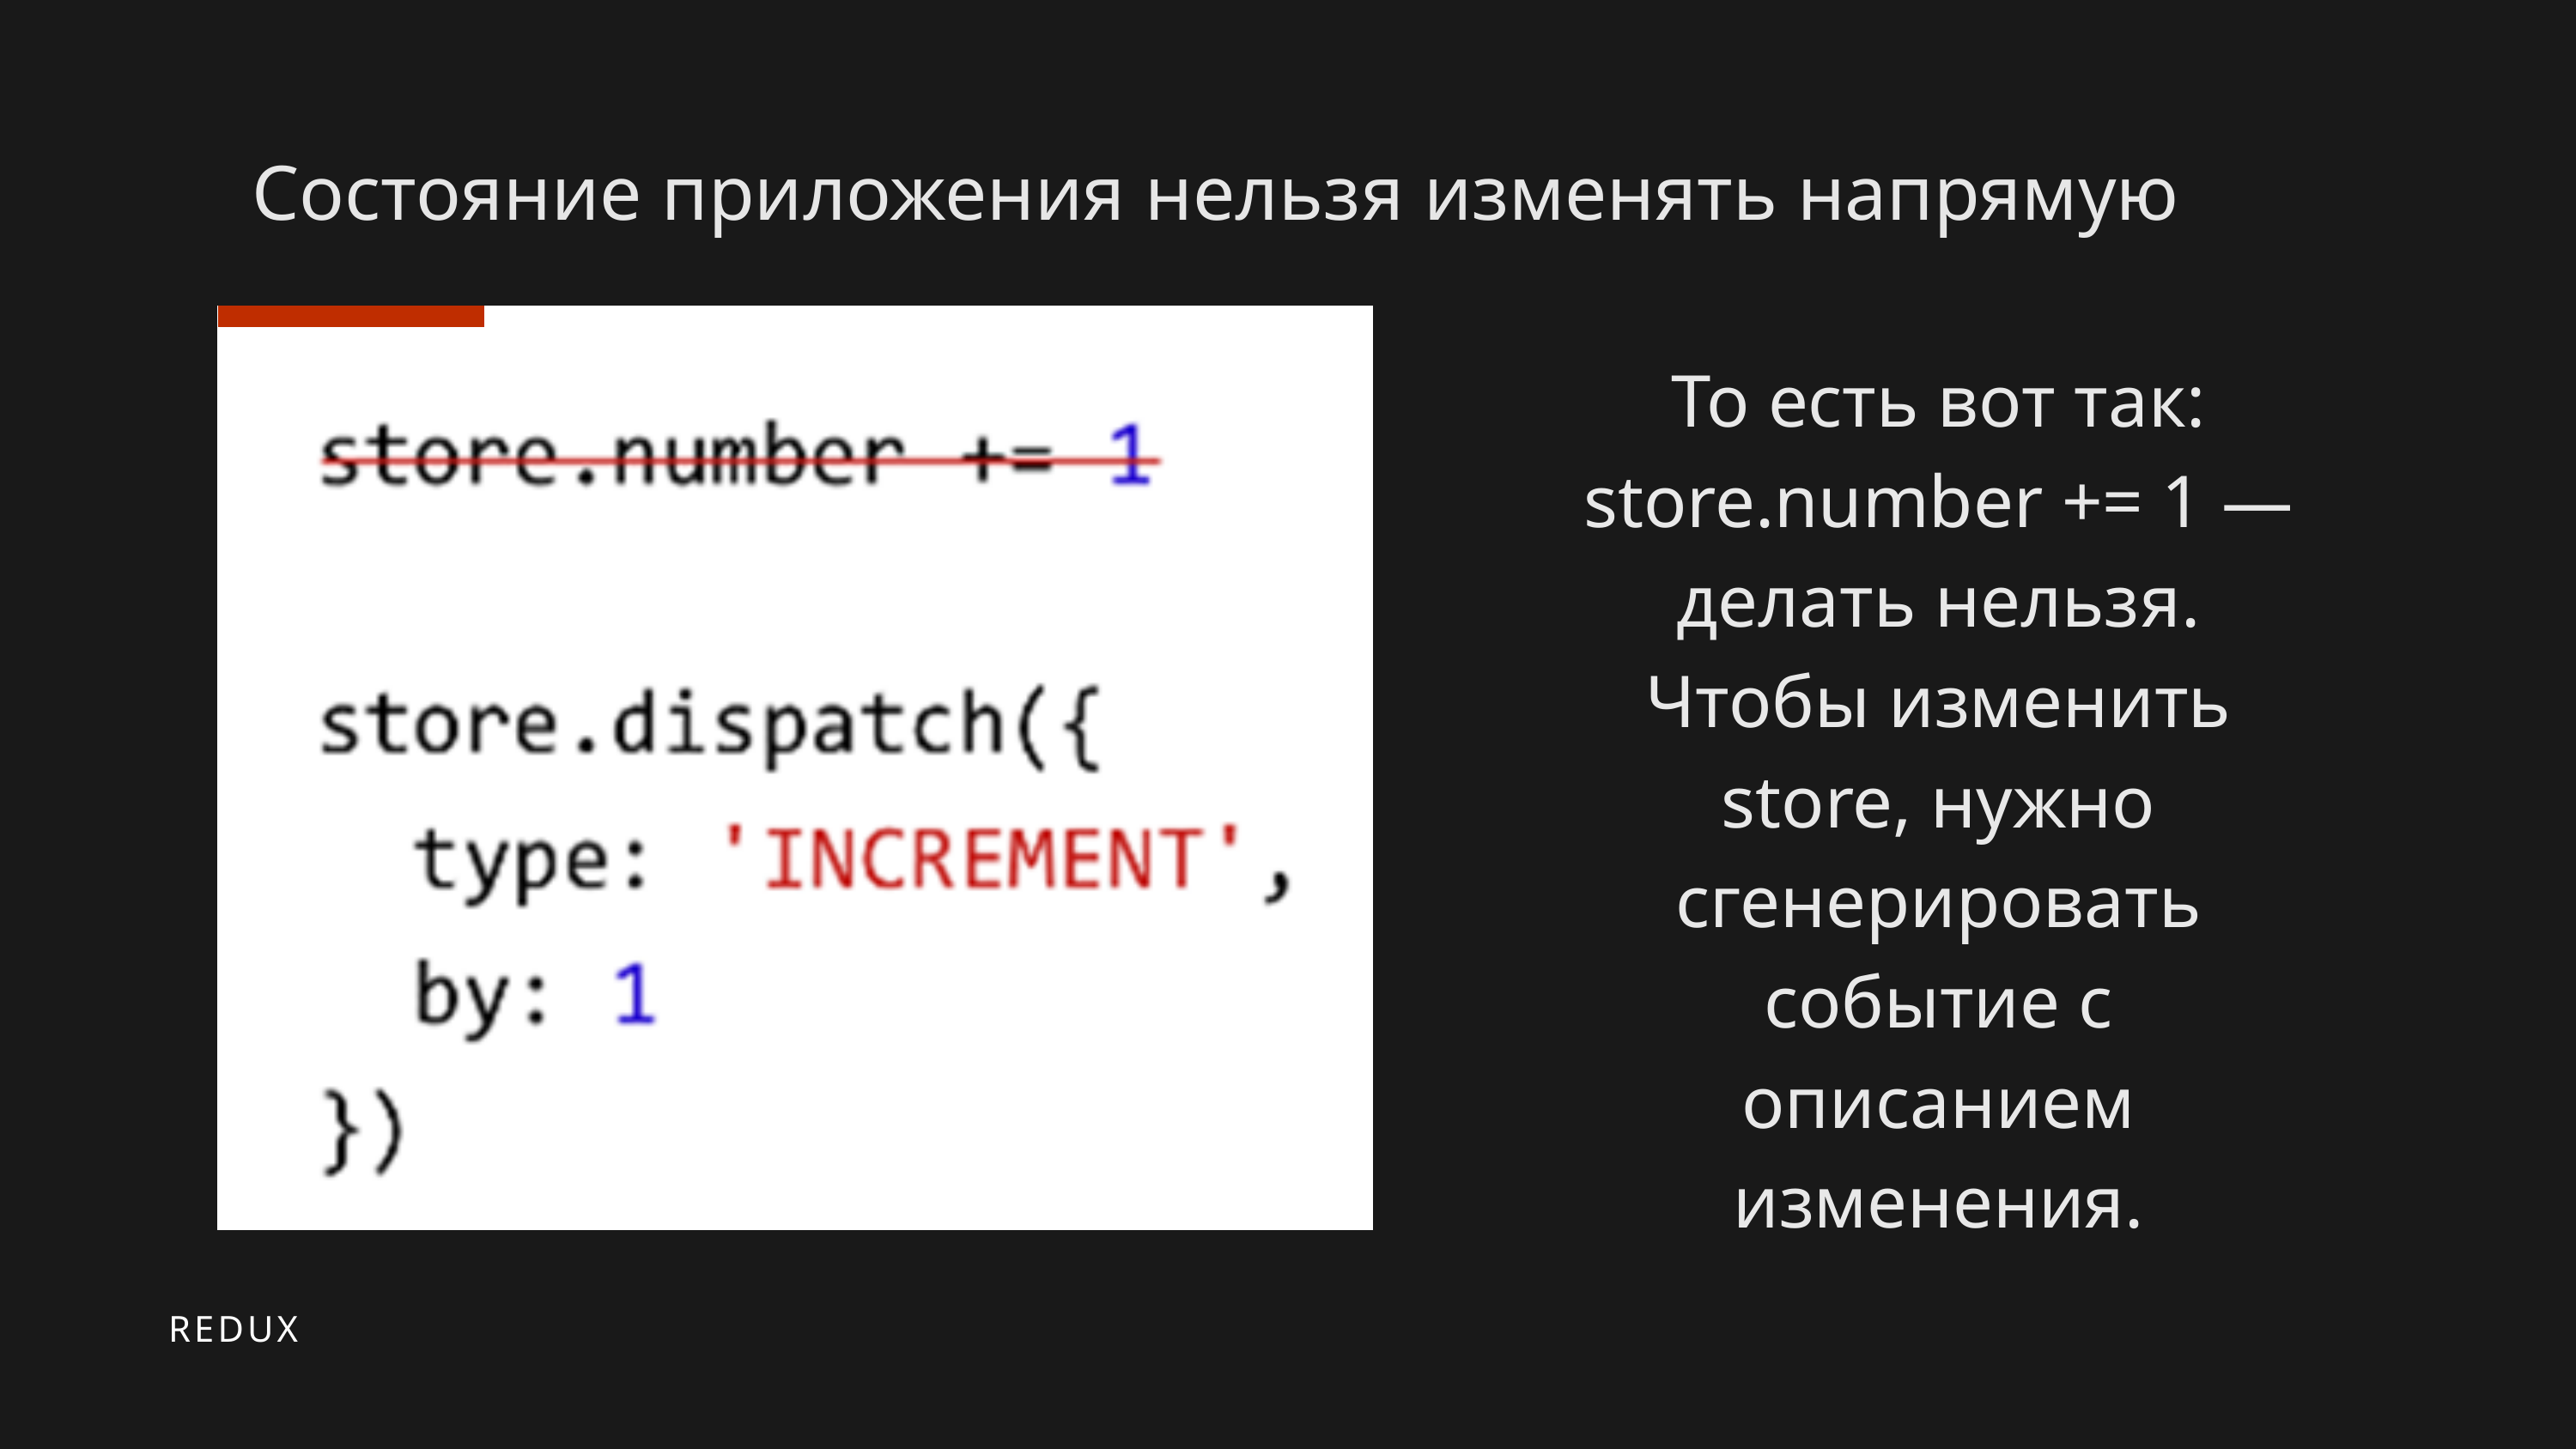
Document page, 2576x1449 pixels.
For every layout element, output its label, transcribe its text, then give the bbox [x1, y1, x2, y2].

text_box REDUX [168, 1300, 336, 1350]
text_box То есть вот так: store.number += 1 — делать нельзя. Чтобы изменить store, нужно сгенерировать событие с описанием изменения. [1567, 341, 2311, 1243]
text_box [217, 306, 485, 328]
text_box Состояние приложения нельзя изменять напрямую [252, 144, 2383, 235]
picture [217, 306, 1374, 1230]
